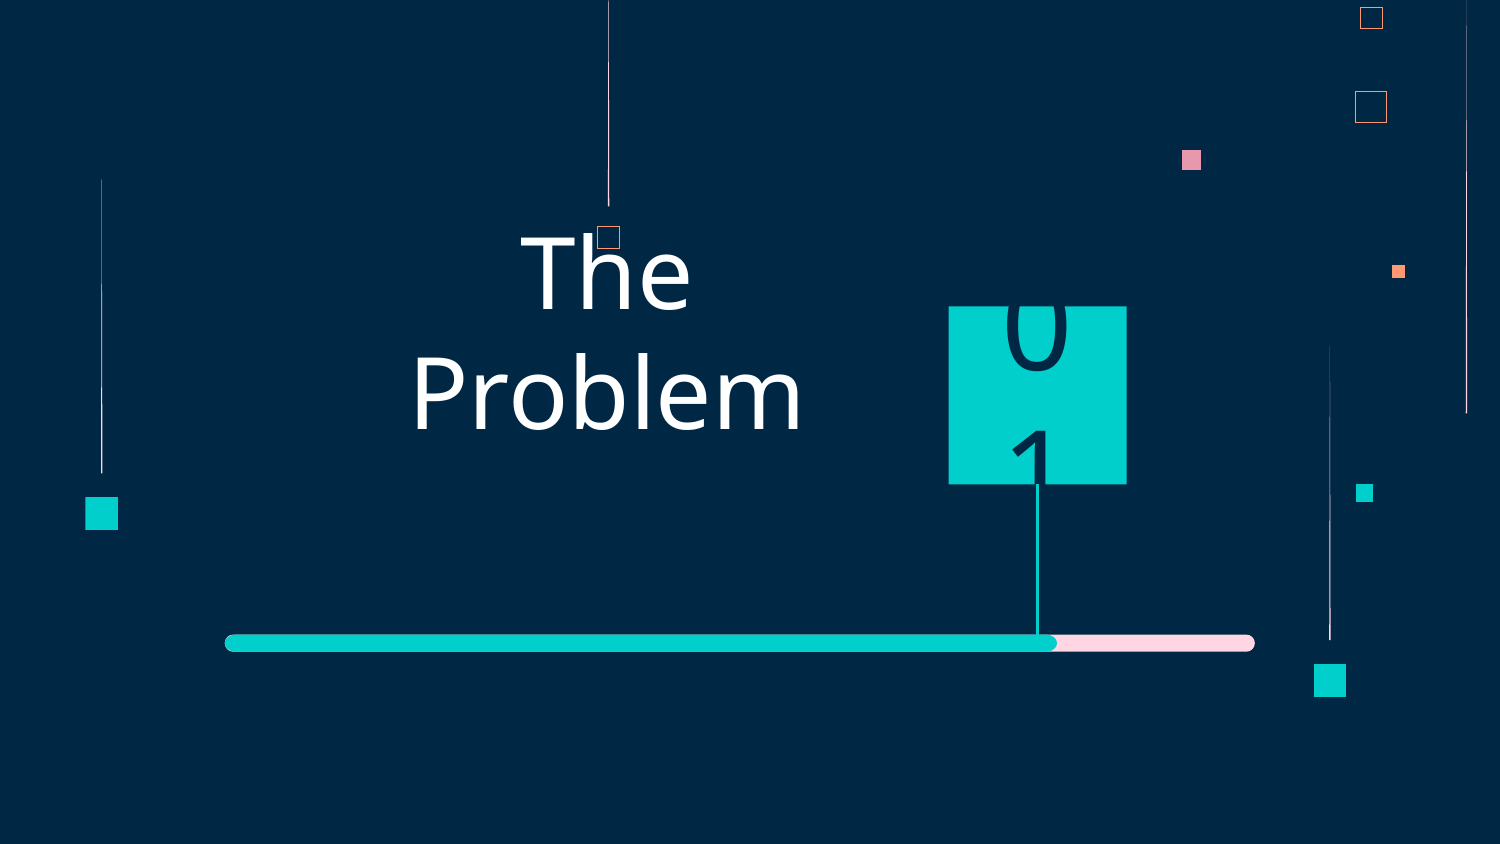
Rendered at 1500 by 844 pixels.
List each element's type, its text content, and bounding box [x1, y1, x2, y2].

title 01 [957, 348, 1119, 443]
text_box [224, 634, 1058, 652]
text_box [948, 306, 1127, 485]
text_box [1049, 634, 1255, 652]
title The Problem [335, 326, 879, 465]
